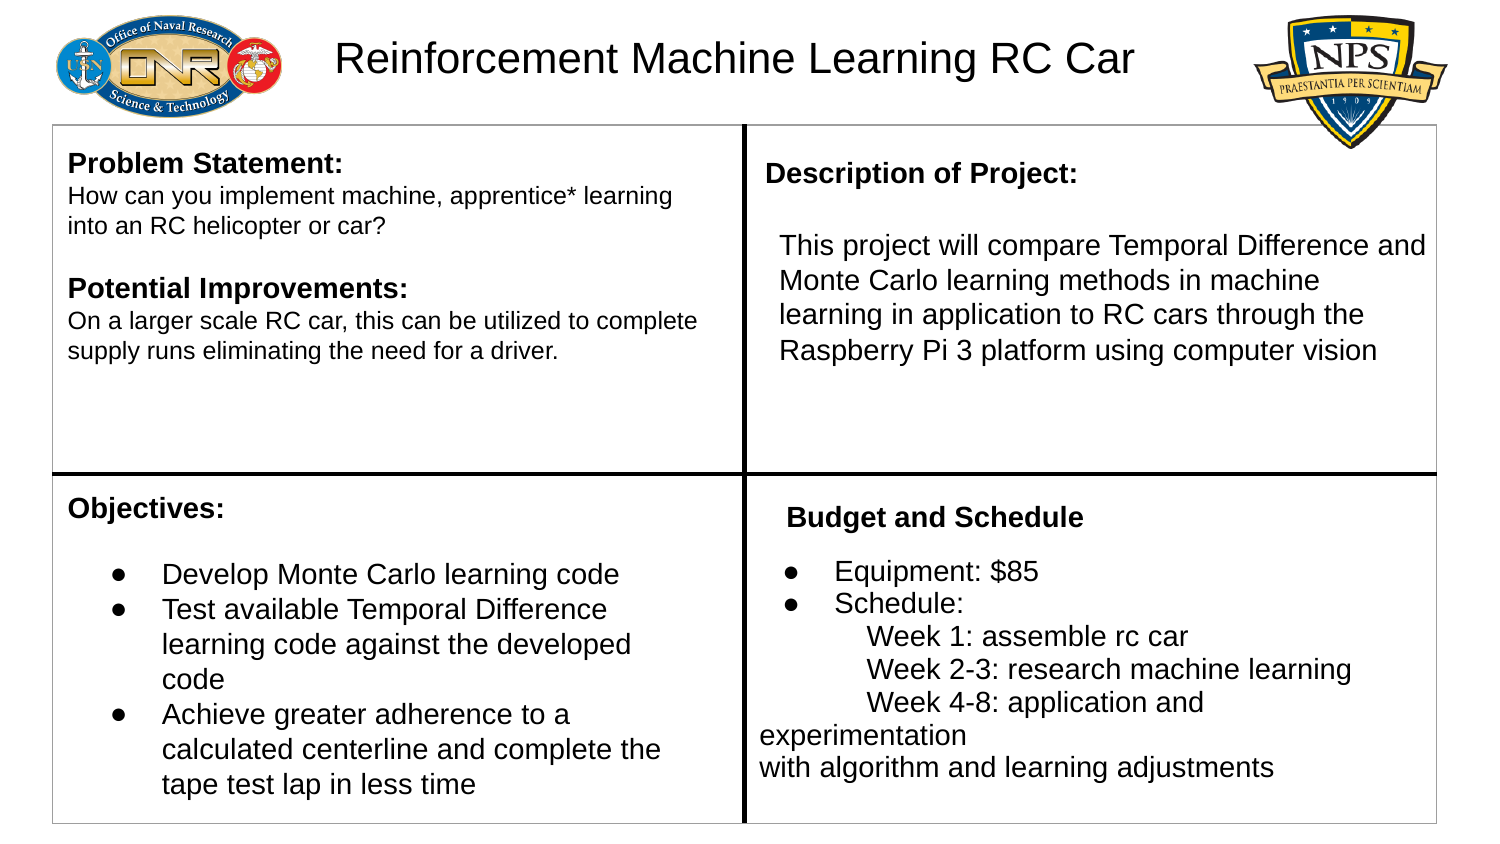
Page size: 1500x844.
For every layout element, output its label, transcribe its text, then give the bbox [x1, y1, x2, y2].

text_box Description of Project: [749, 139, 1306, 190]
text_box Objectives: [52, 474, 353, 525]
text_box Develop Monte Carlo learning code Test available Temporal Difference learning code against the developed code Achieve greater adherence to a calculated centerline and complete the tape test lap in less time [71, 540, 716, 778]
picture [1253, 14, 1448, 149]
picture [55, 14, 282, 119]
table_cell [53, 476, 742, 823]
text_box Reinforcement Machine Learning RC Car [310, 15, 1160, 118]
table_header [53, 126, 742, 472]
table_cell Equipment: $85 Schedule: Week 1: assemble rc car Week 2-3: research machine learning Week 4-8: application and experimentation with algorithm and learning adjustments [747, 476, 1436, 823]
text_box This project will compare Temporal Difference and Monte Carlo learning methods in machine learning in application to RC cars through the Raspberry Pi 3 platform using computer vision [764, 210, 1443, 427]
table_header [747, 126, 1436, 472]
text_box Budget and Schedule [771, 483, 1243, 541]
text_box Problem Statement: How can you implement machine, apprentice* learning into an RC helicopter or car? Potential Improvements: On a larger scale RC car, this can be utilized to complete supply runs eliminating the need for a driver. [52, 129, 716, 458]
